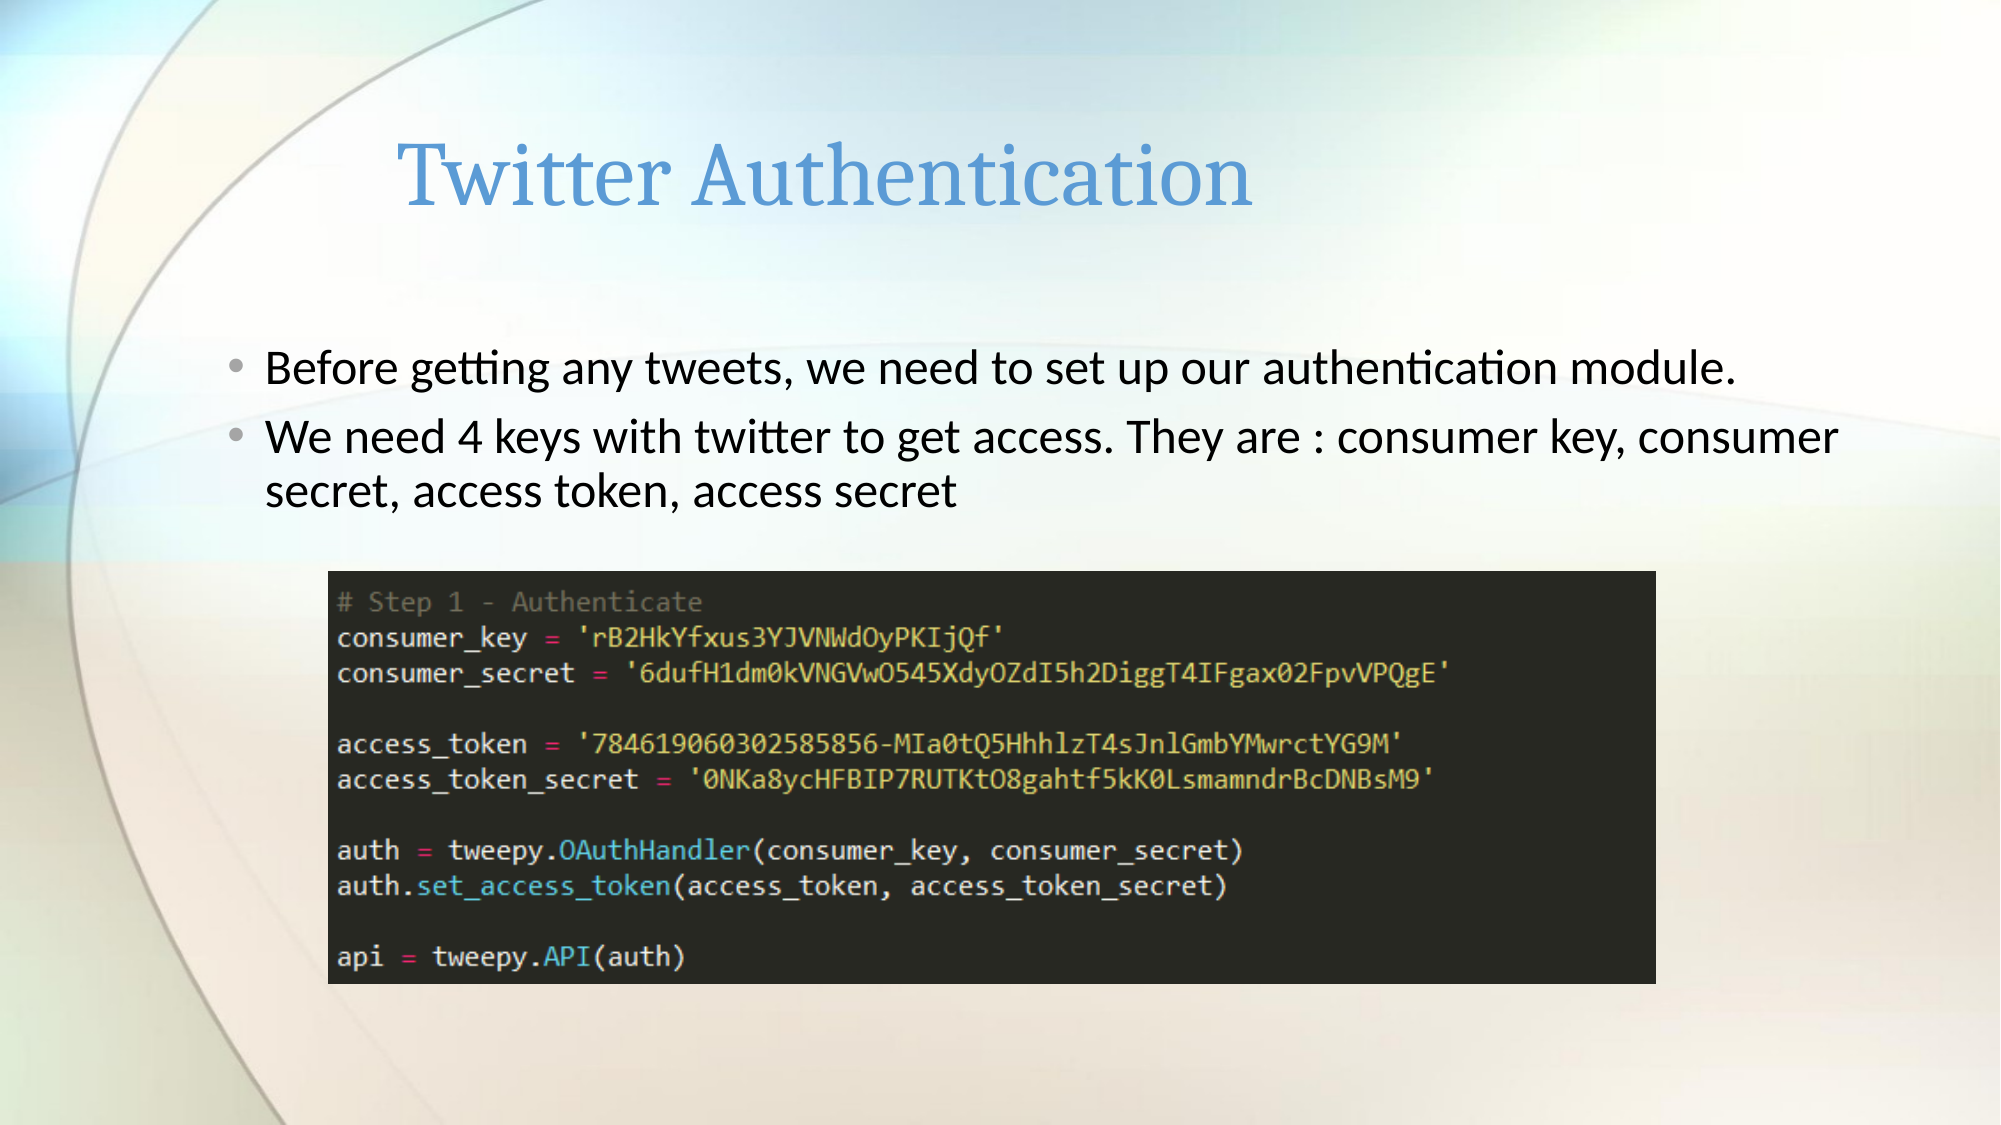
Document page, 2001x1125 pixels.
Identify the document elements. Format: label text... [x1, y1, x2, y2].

picture [0, 0, 2001, 1125]
list Before getting any tweets, we need to set up our authentication module. We need 4 keys with twitter to get access. They are : consumer key, consumer secret, access token, access secret [137, 259, 1863, 1090]
title Twitter Authentication [381, 59, 1863, 278]
